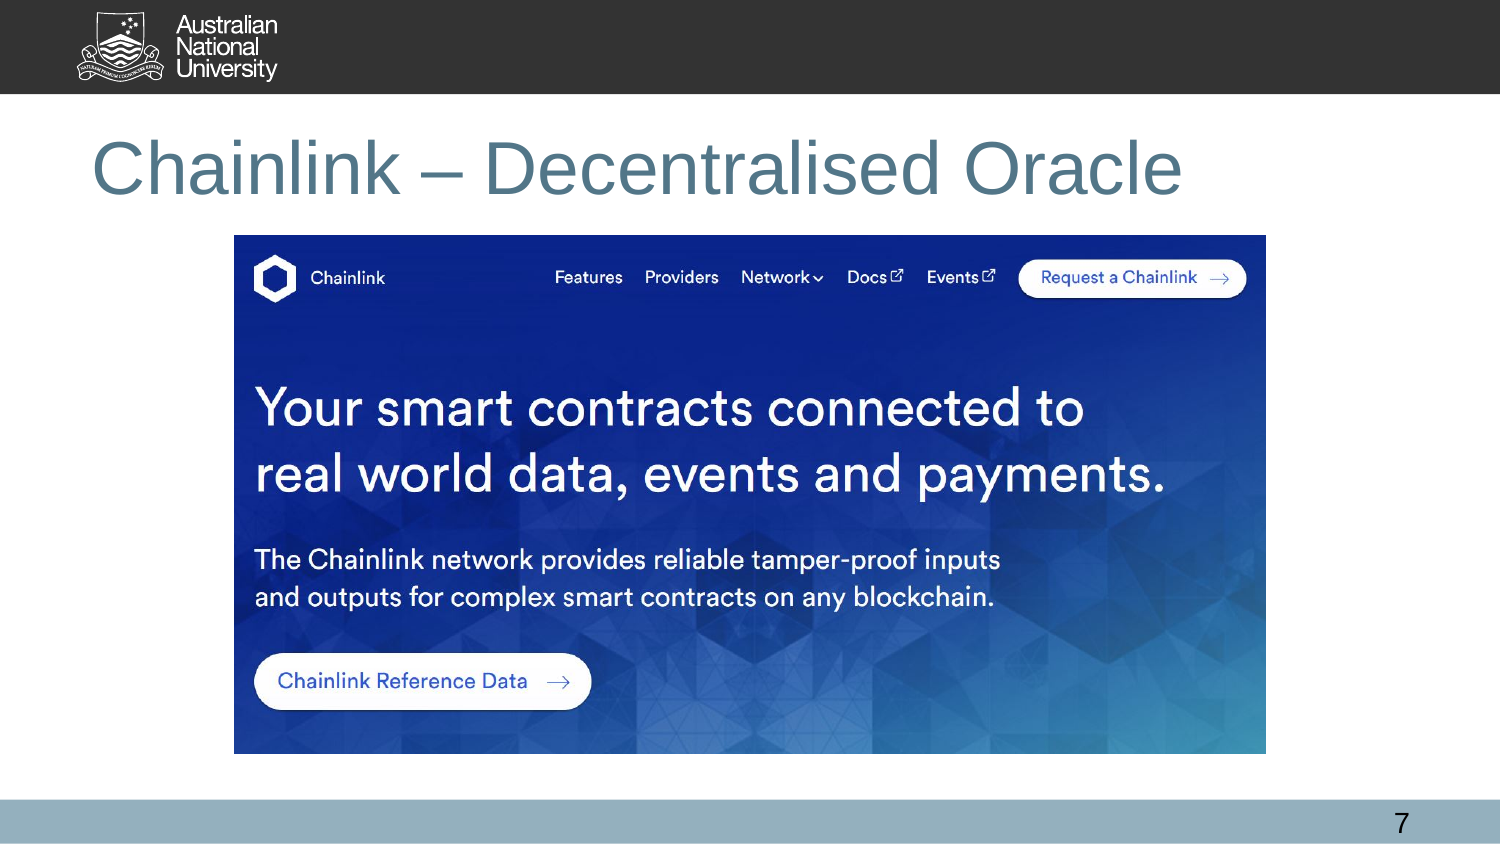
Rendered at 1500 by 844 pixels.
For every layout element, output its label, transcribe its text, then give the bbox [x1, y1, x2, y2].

title Chainlink – Decentralised Oracle [76, 94, 1427, 235]
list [234, 235, 1266, 754]
slide_number 7 [1328, 796, 1425, 824]
